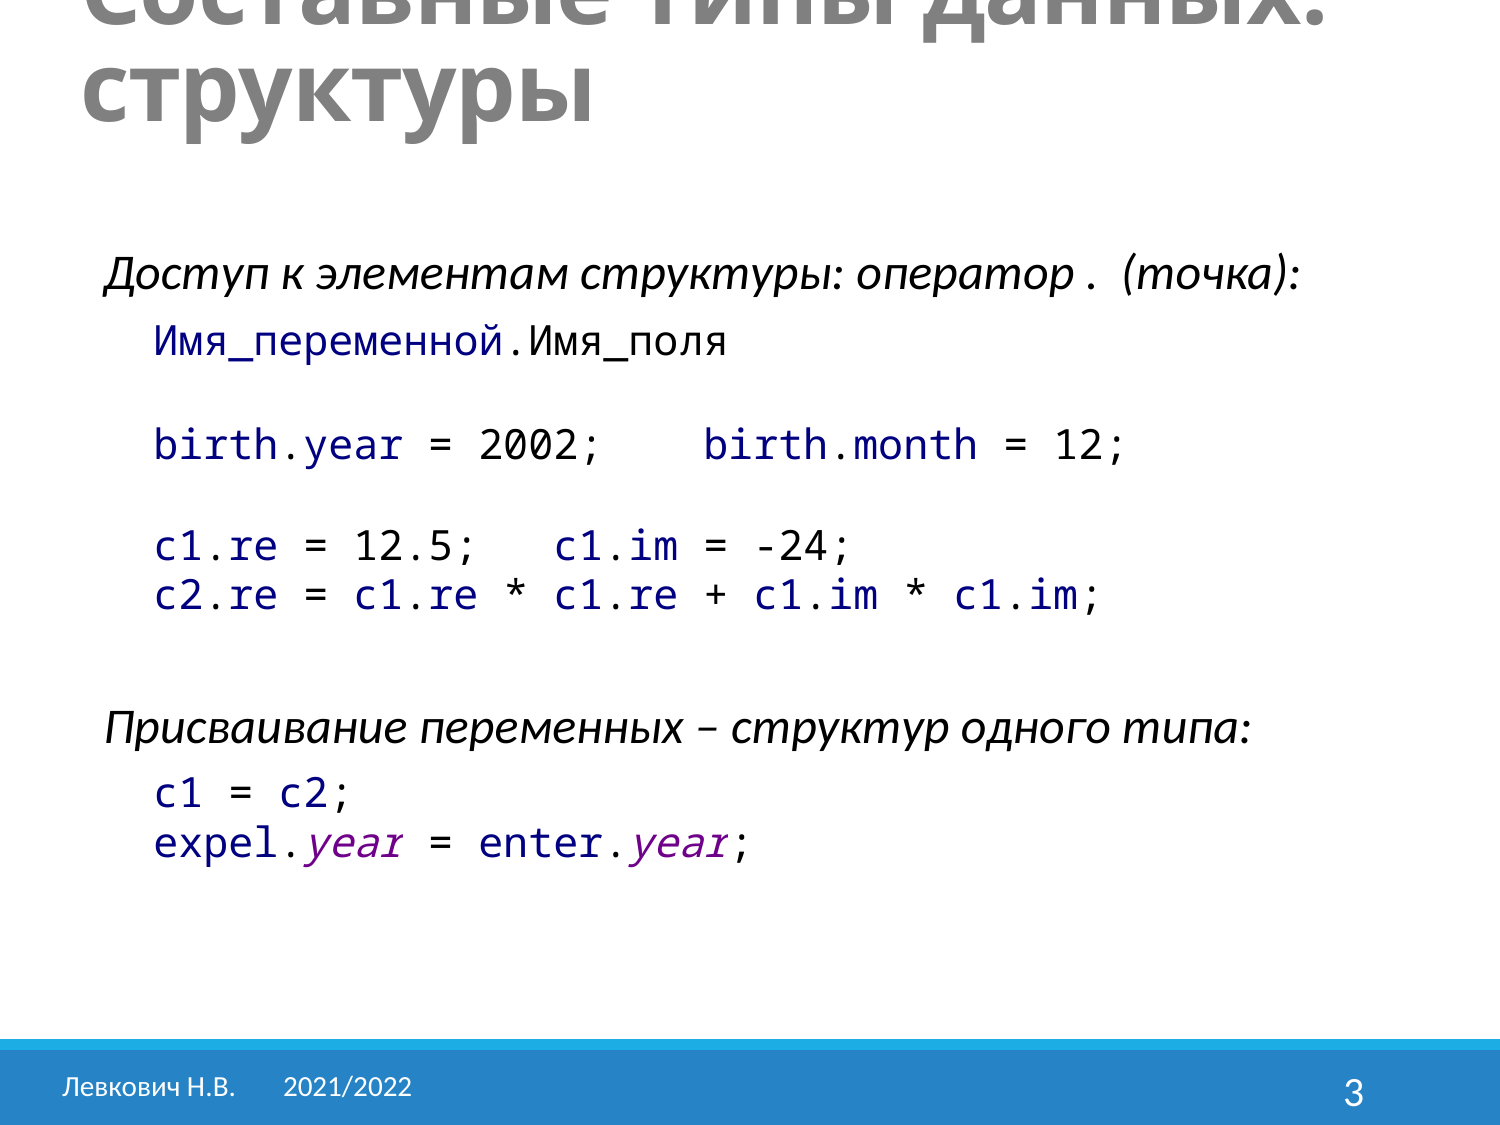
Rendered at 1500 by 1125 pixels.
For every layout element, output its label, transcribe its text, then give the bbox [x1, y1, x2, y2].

text_box Составные типы данных: структуры [64, 0, 1459, 149]
slide_number Левкович Н.В. 2021/2022 [47, 1059, 440, 1120]
text_box Доступ к элементам структуры: оператор . (точка): Имя_переменной.Имя_поля birth.year = 2002; birth.month = 12; c1.re = 12.5; c1.im = -24; c2.re = c1.re * c1.re + c1.im * c1.im; Присваивание переменных – структур одного типа: c1 = c2; expel.year = enter.year; [88, 231, 1471, 874]
slide_number 3 [1218, 1059, 1380, 1120]
